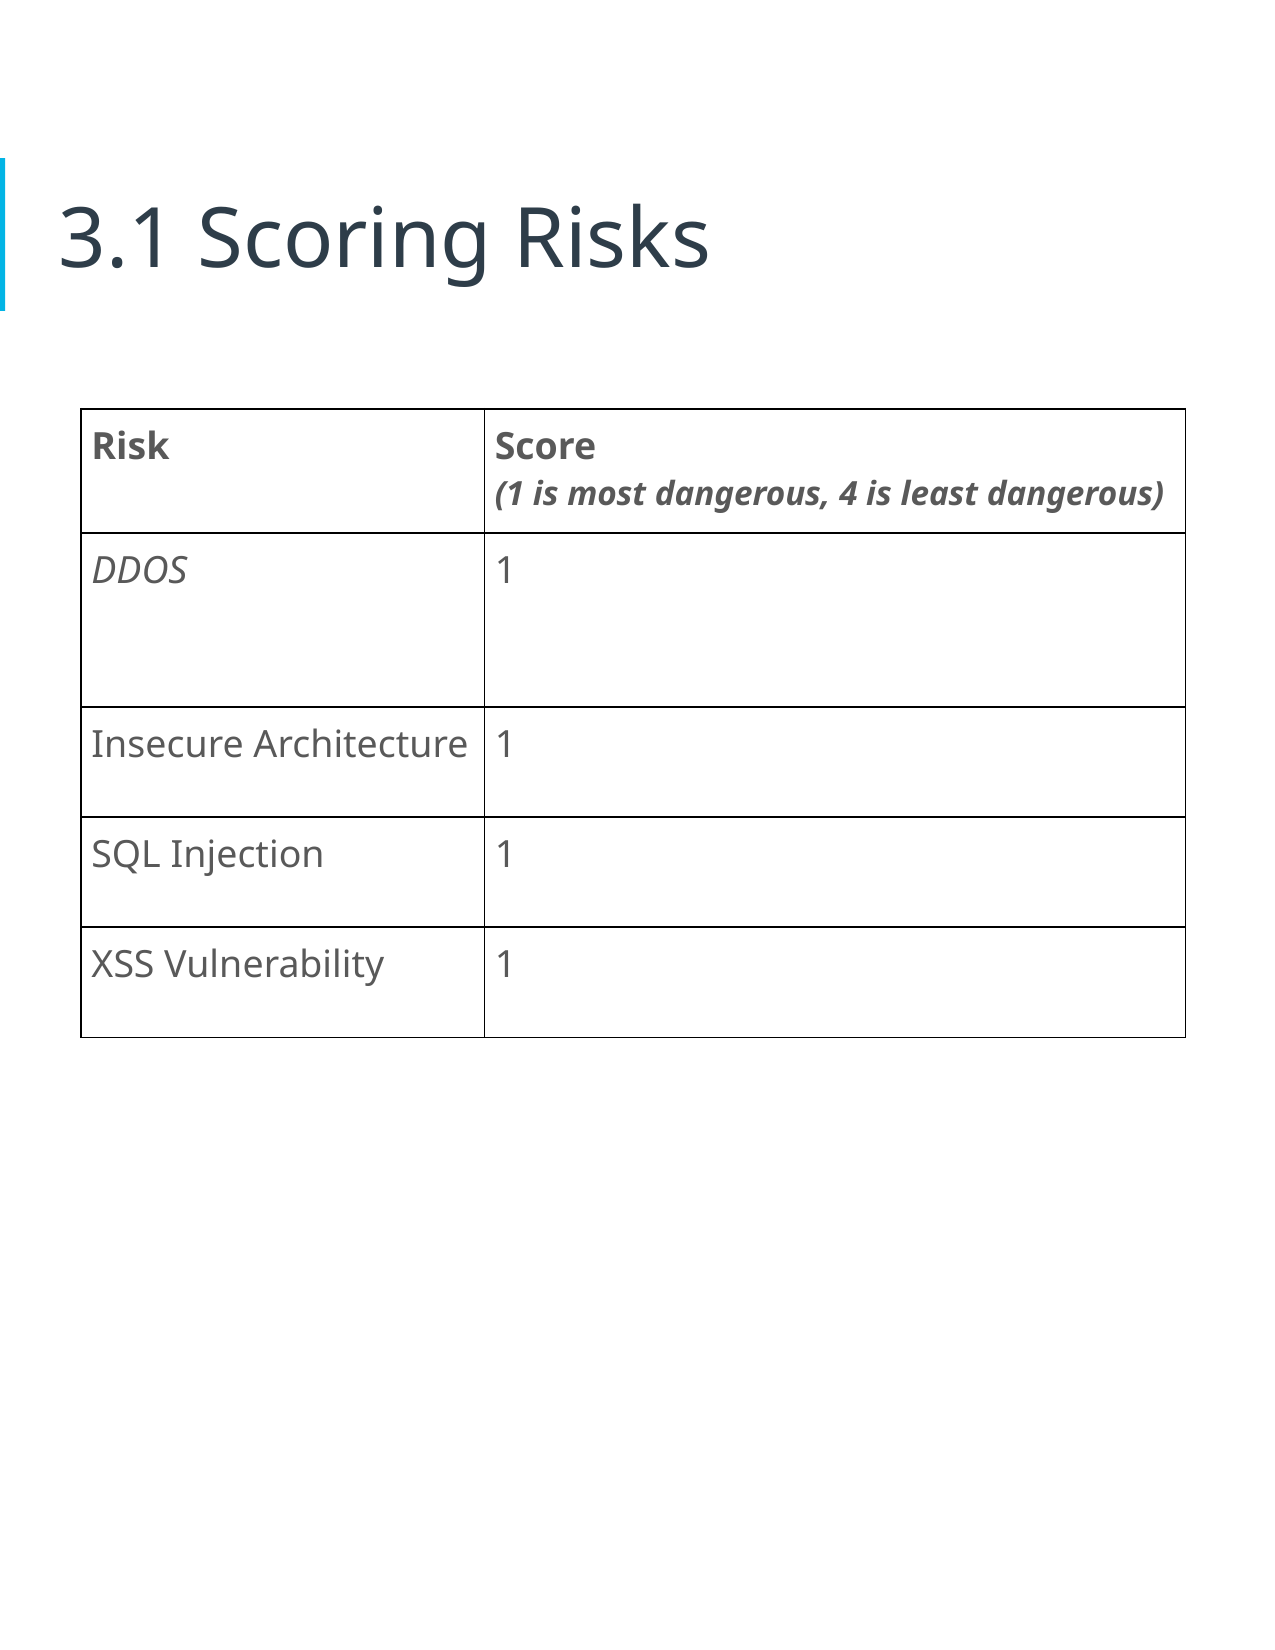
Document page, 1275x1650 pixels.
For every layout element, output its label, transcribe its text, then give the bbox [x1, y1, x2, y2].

table_cell DDOS [82, 534, 484, 706]
table_cell 1 [485, 534, 1185, 706]
table_cell Insecure Architecture [82, 708, 484, 816]
title 3.1 Scoring Risks [43, 142, 1232, 327]
table_header Score (1 is most dangerous, 4 is least dangerous) [485, 410, 1185, 532]
table_cell XSS Vulnerability [82, 928, 484, 1037]
table_cell 1 [485, 708, 1185, 816]
table_cell SQL Injection [82, 818, 484, 926]
table_cell 1 [485, 928, 1185, 1037]
table_header Risk [82, 410, 484, 532]
table_cell 1 [485, 818, 1185, 926]
